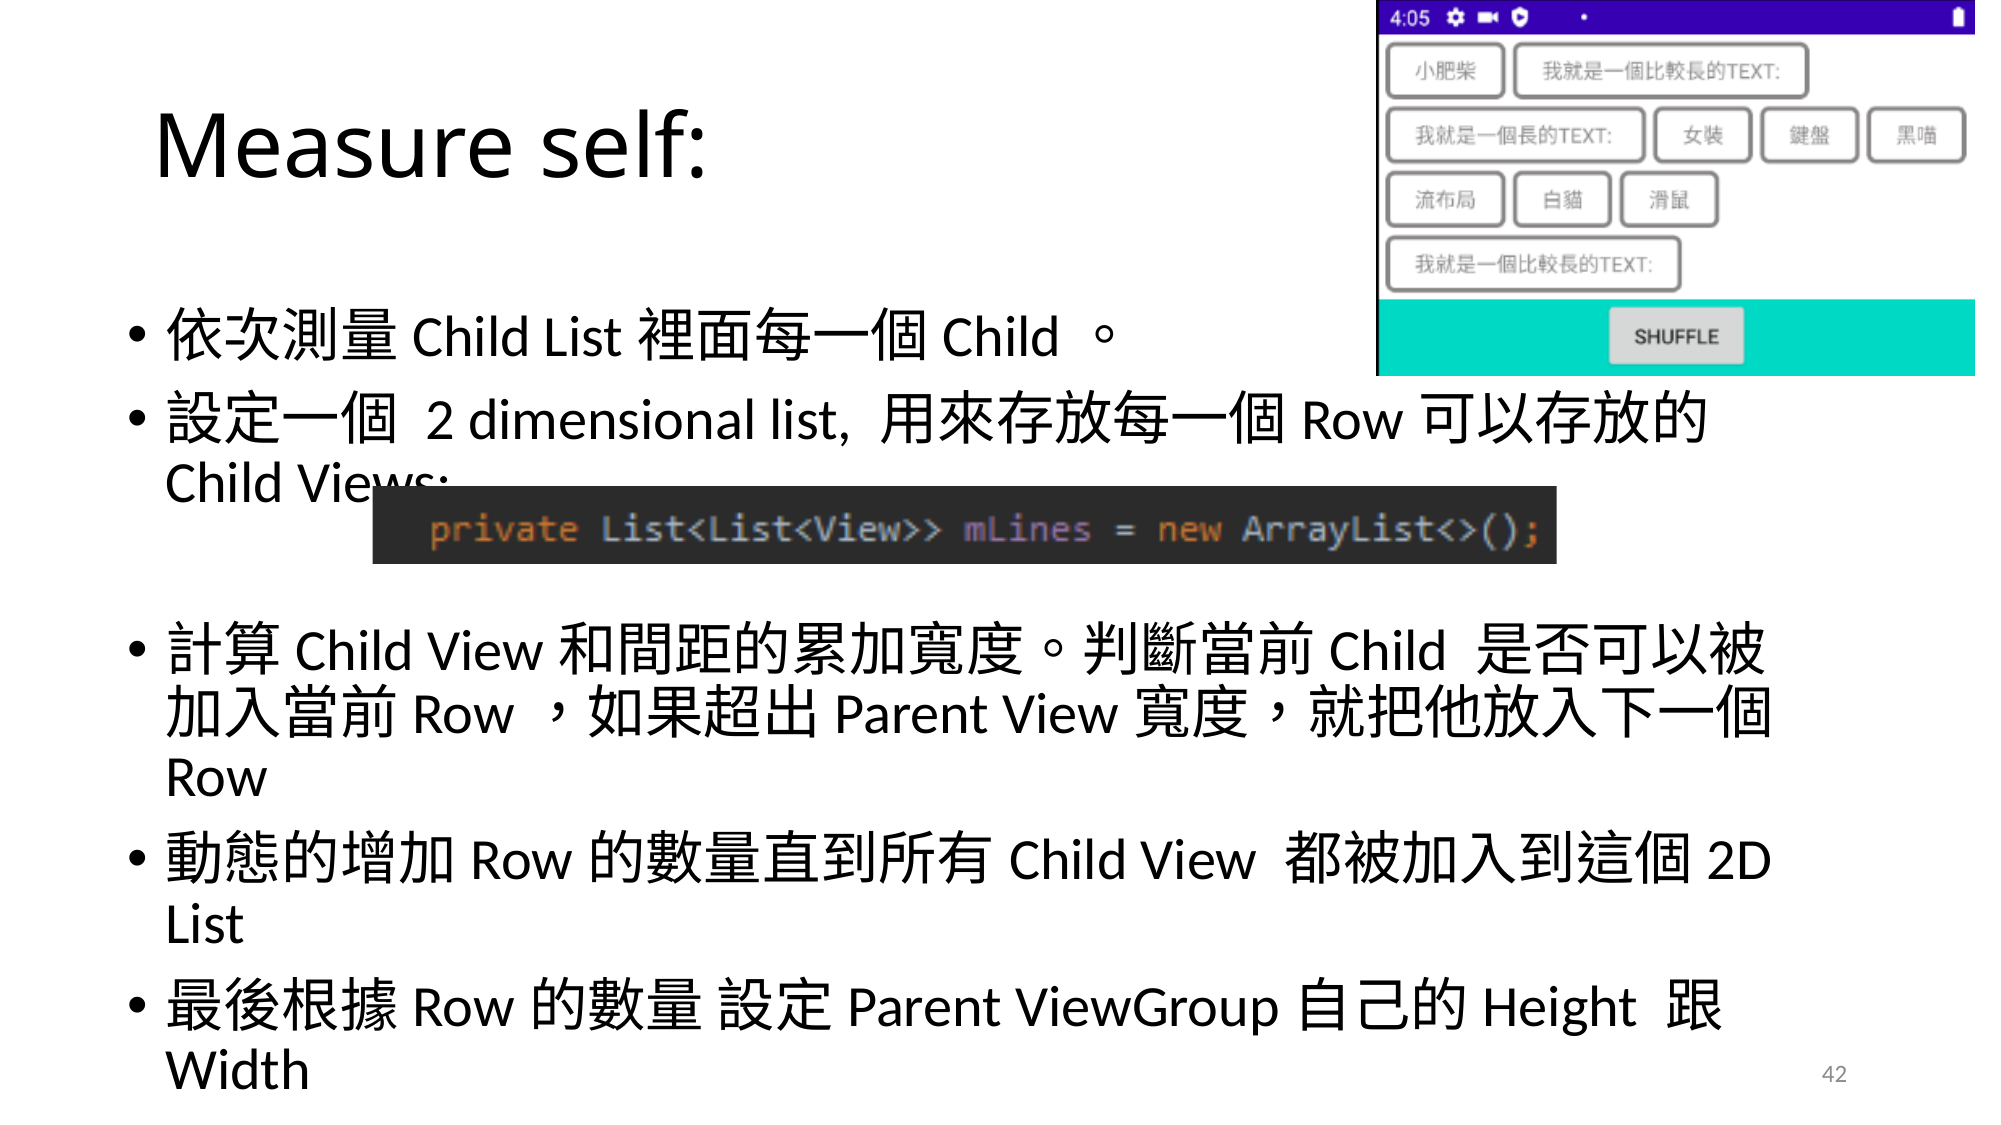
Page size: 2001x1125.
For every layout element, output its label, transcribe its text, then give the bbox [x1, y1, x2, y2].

picture [1376, 0, 1975, 376]
picture [372, 486, 1557, 564]
slide_number 42 [1412, 1042, 1863, 1103]
title Measure self: [137, 93, 1376, 205]
list 依次測量Child List裡面每一個Child。 設定一個 2 dimensional list, 用來存放每一個Row可以存放的Child Views: 計算Child View和間距的累加寬度。判斷當前Child 是否可以被加入當前Row，如果超出Parent View寬度，就把他放入下一個Row 動態的增加Row的數量直到所有Child View 都被加入到這個2D List 最後根據Row的數量 設定Parent ViewGroup自己的Height 跟Width [112, 298, 1838, 1012]
